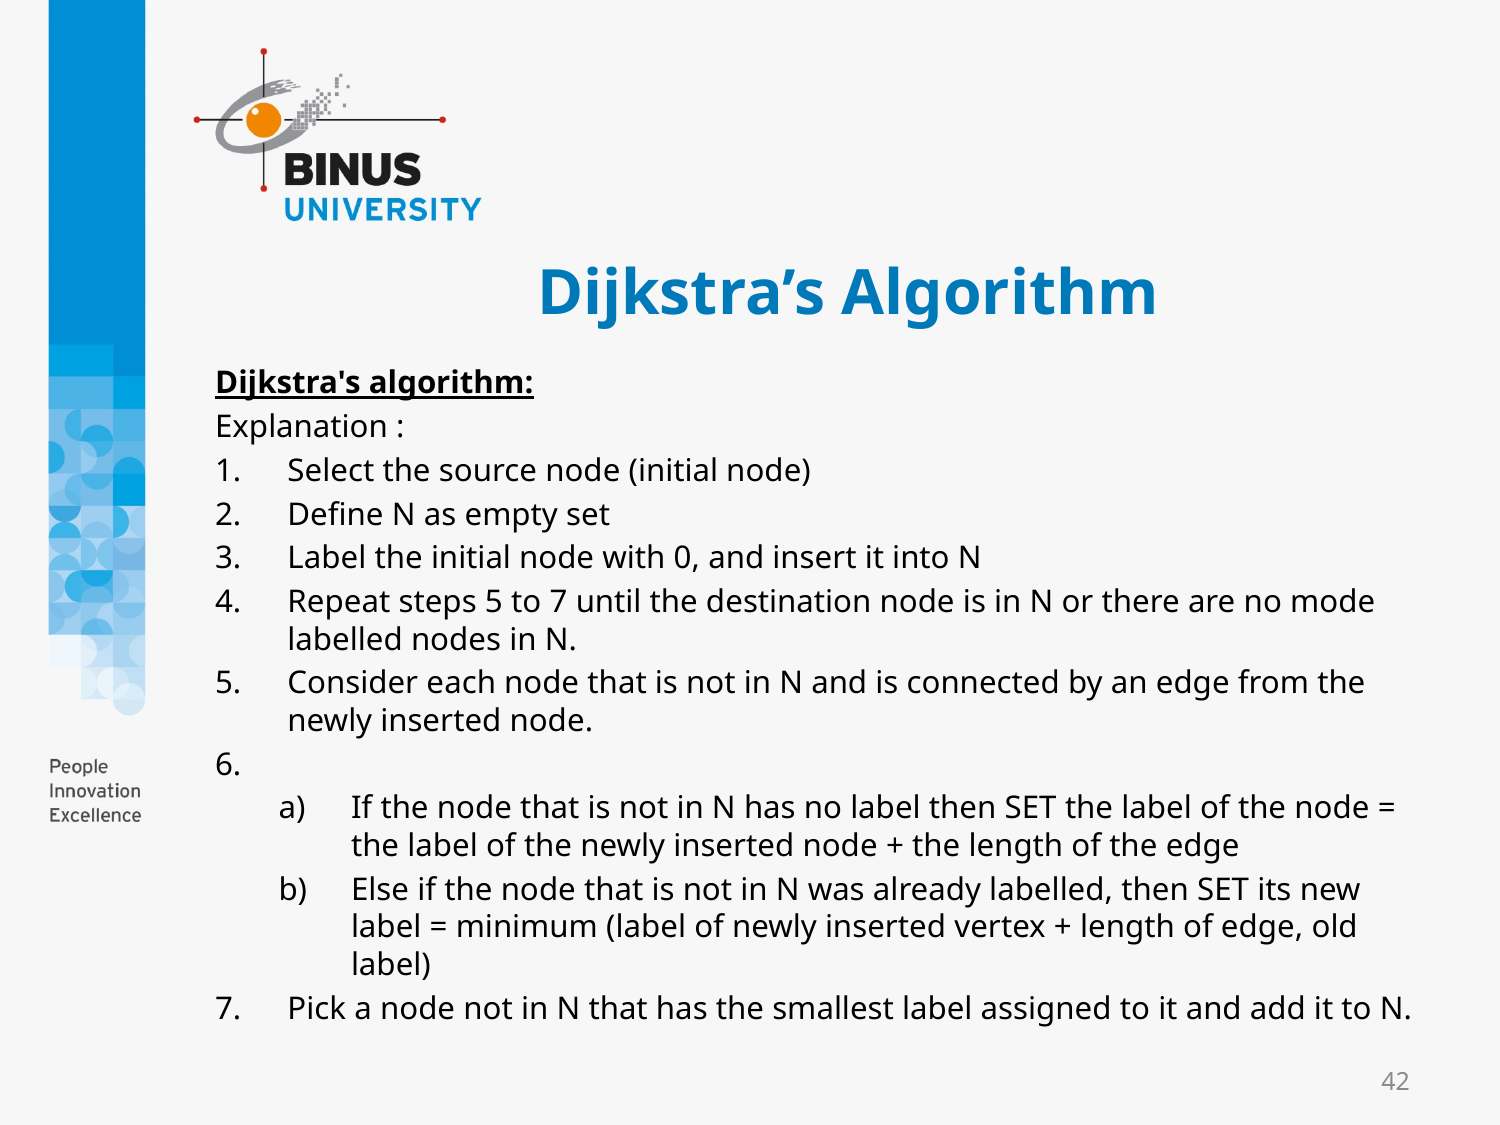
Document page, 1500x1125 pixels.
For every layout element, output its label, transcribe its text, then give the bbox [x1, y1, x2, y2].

title Dijkstra’s Algorithm [287, 224, 1409, 354]
list Dijkstra's algorithm: Explanation : Select the source node (initial node) Define N as empty set Label the initial node with 0, and insert it into N Repeat steps 5 to 7 until the destination node is in N or there are no mode labelled nodes in N. Consider each node that is not in N and is connected by an edge from the newly inserted node. If the node that is not in N has no label then SET the label of the node = the label of the newly inserted node + the length of the edge Else if the node that is not in N was already labelled, then SET its new label = minimum (label of newly inserted vertex + length of edge, old label) Pick a node not in N that has the smallest label assigned to it and add it to N. [200, 354, 1438, 1059]
picture [0, 0, 1500, 845]
slide_number 42 [1074, 1059, 1425, 1113]
